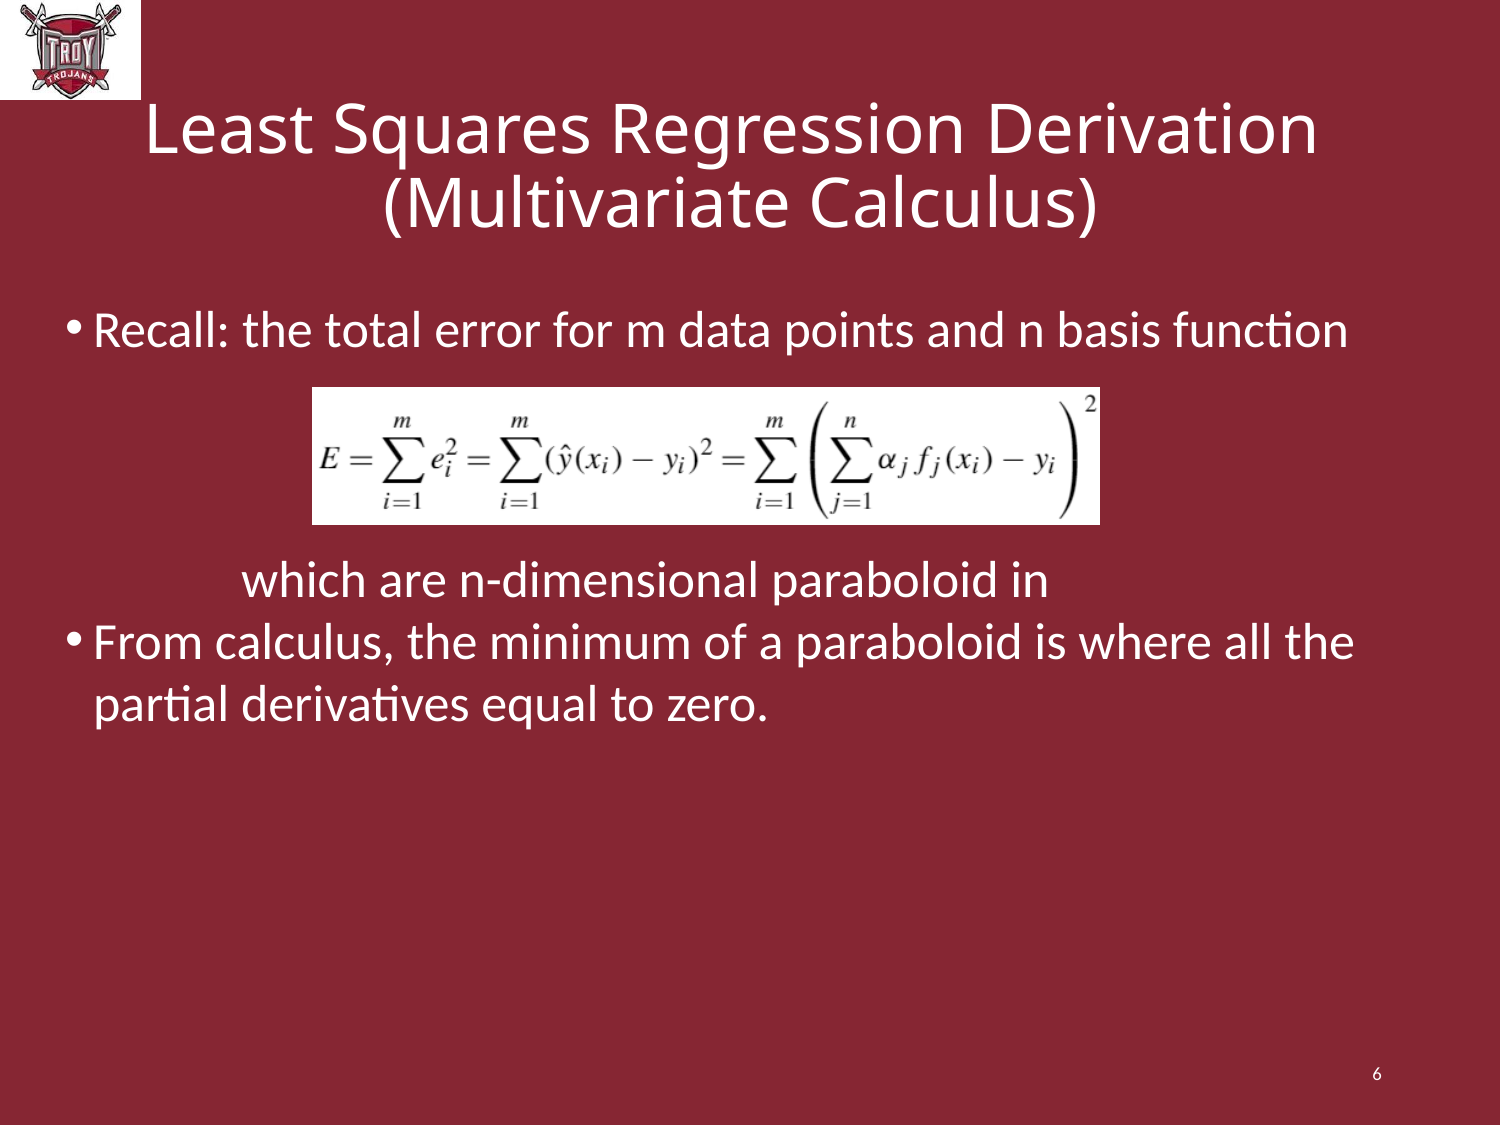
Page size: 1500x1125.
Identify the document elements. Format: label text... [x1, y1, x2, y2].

title Least Squares Regression Derivation (Multivariate Calculus) [61, 75, 1412, 263]
picture [0, 0, 141, 100]
slide_number 6 [1059, 1042, 1397, 1103]
picture [312, 387, 1100, 525]
